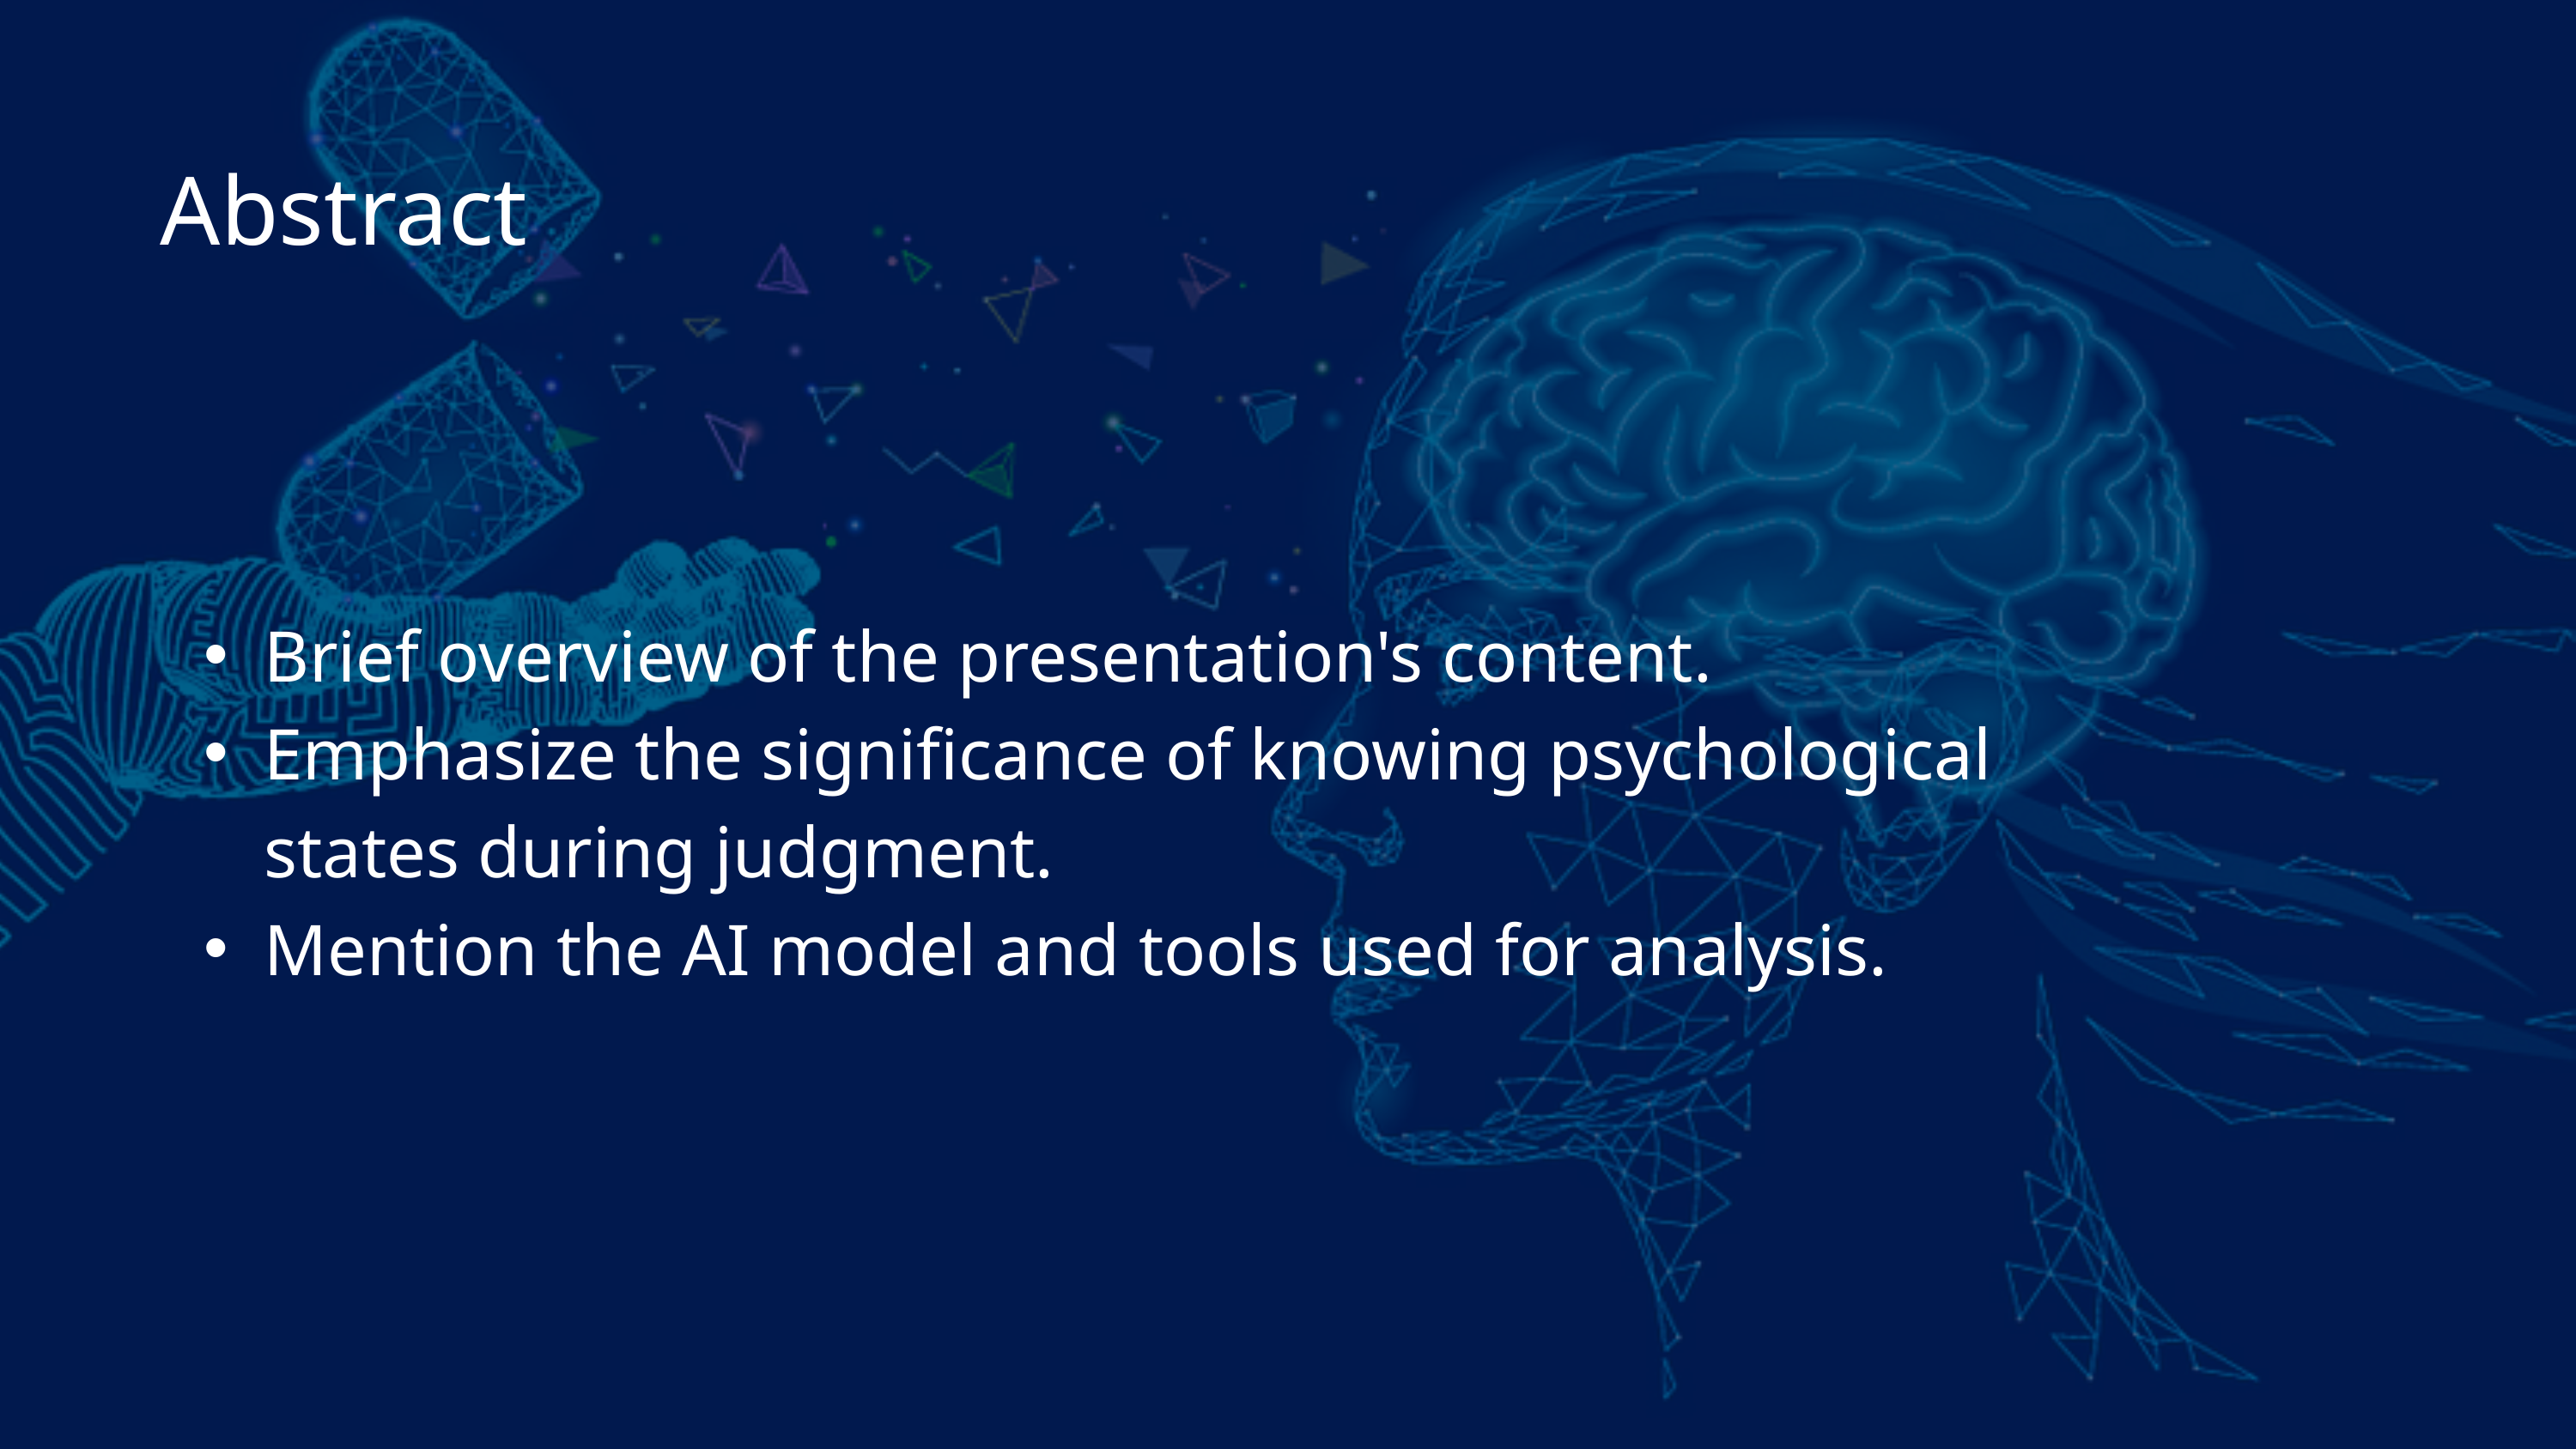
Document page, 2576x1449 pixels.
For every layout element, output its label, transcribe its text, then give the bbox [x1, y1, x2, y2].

text_box Abstract [144, 131, 544, 264]
text_box [0, 0, 2576, 1449]
text_box Brief overview of the presentation's content. Emphasize the significance of knowing psychological states during judgment. Mention the AI model and tools used for analysis. [144, 597, 2081, 990]
